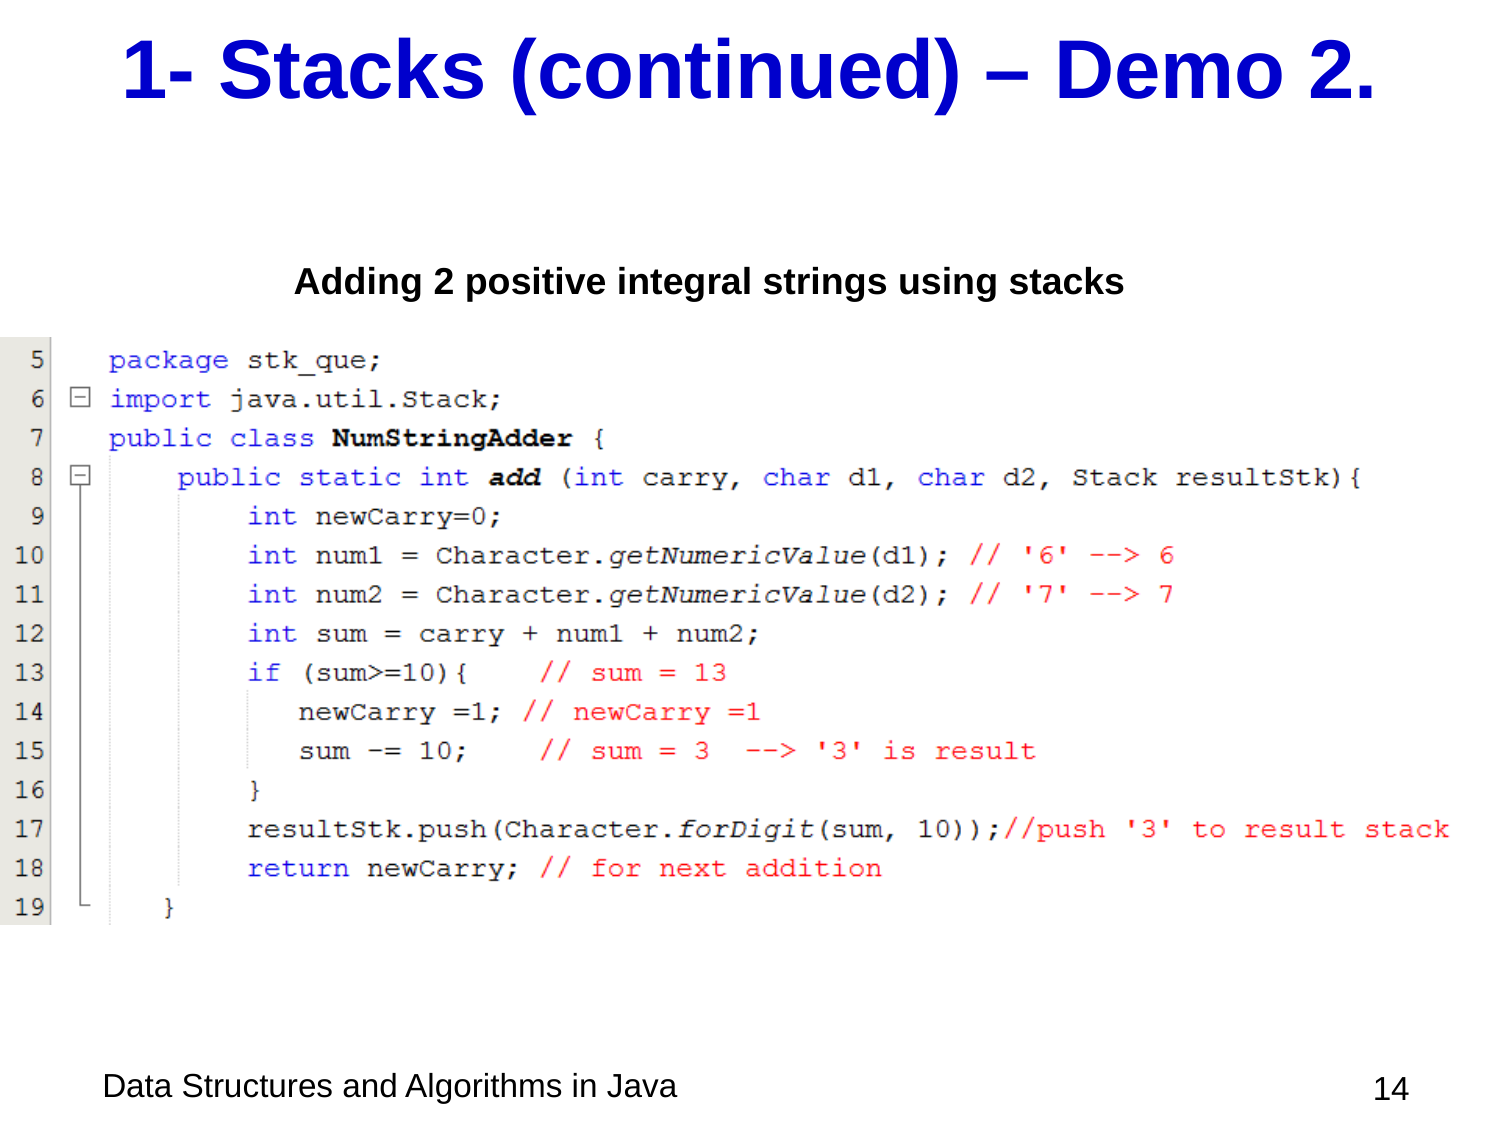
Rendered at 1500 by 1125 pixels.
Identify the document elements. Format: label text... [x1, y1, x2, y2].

picture [0, 337, 1462, 926]
text_box Adding 2 positive integral strings using stacks [278, 249, 1141, 310]
slide_number 14 [1324, 1059, 1426, 1113]
title 1- Stacks (continued) – Demo 2. [74, 12, 1426, 118]
